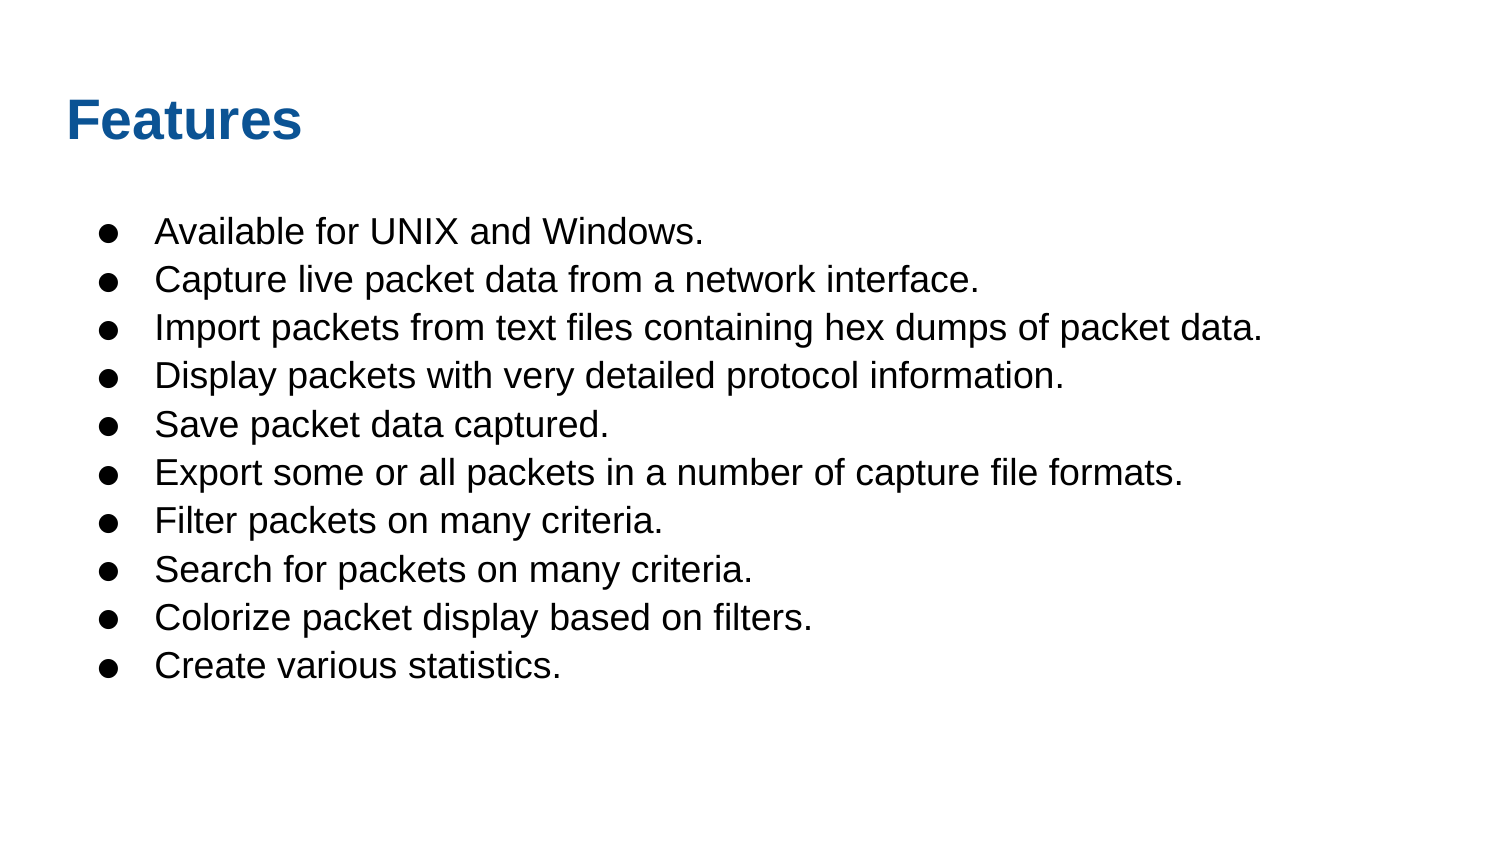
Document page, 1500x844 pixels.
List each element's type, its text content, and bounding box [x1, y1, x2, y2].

title Features [51, 72, 1449, 167]
list Available for UNIX and Windows. Capture live packet data from a network interface. Import packets from text files containing hex dumps of packet data. Display packets with very detailed protocol information. Save packet data captured. Export some or all packets in a number of capture file formats. Filter packets on many criteria. Search for packets on many criteria. Colorize packet display based on filters. Create various statistics. [51, 189, 1449, 750]
